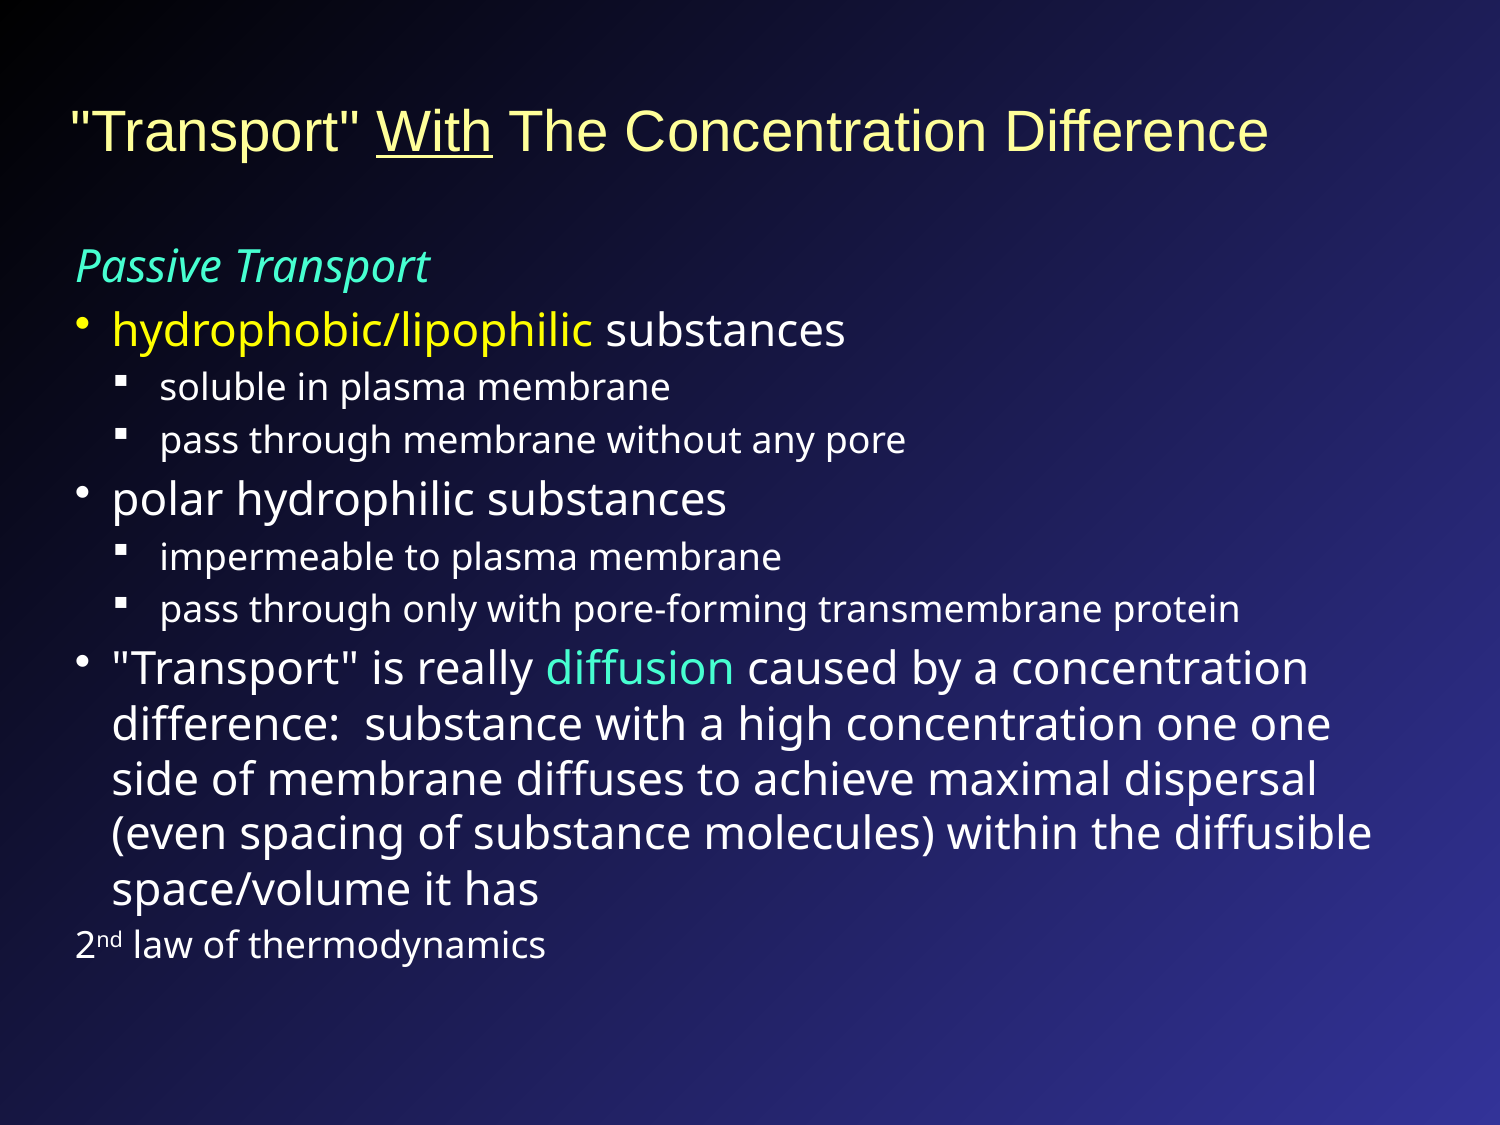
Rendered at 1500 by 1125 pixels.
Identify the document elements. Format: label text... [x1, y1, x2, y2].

list Passive Transport hydrophobic/lipophilic substances soluble in plasma membrane pass through membrane without any pore polar hydrophilic substances impermeable to plasma membrane pass through only with pore-forming transmembrane protein "Transport" is really diffusion caused by a concentration difference: substance with a high concentration one one side of membrane diffuses to achieve maximal dispersal (even spacing of substance molecules) within the diffusible space/volume it has 2nd law of thermodynamics [59, 228, 1437, 1006]
title "Transport" With The Concentration Difference [55, 85, 1435, 172]
